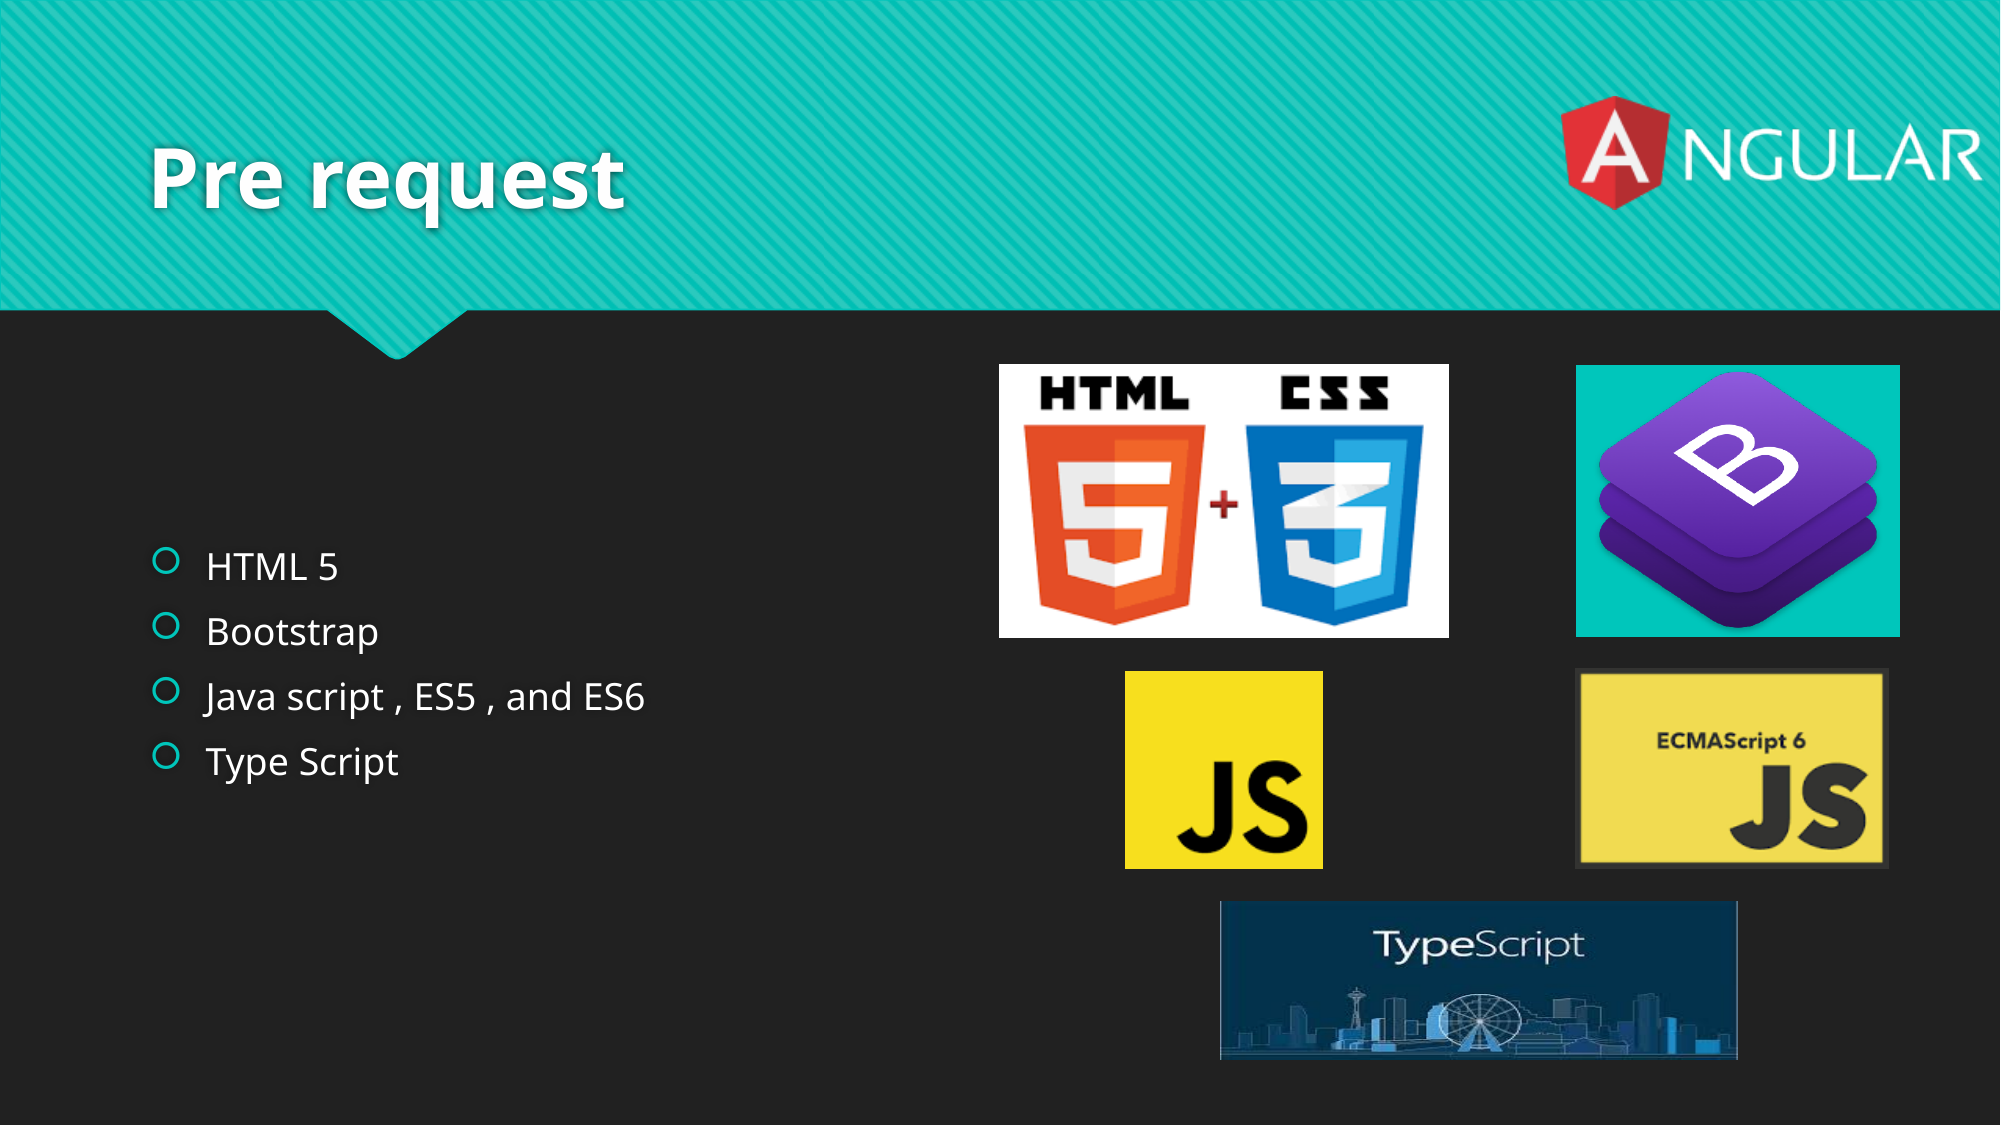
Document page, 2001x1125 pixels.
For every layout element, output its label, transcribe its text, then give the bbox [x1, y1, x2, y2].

picture [1220, 901, 1739, 1060]
list HTML 5 Bootstrap Java script , ES5 , and ES6 Type Script [134, 364, 985, 962]
picture [1125, 671, 1323, 869]
picture [999, 364, 1449, 639]
picture [1868, 96, 1984, 210]
picture [1575, 364, 1901, 638]
title Pre request [132, 73, 1868, 233]
picture [1575, 668, 1889, 870]
